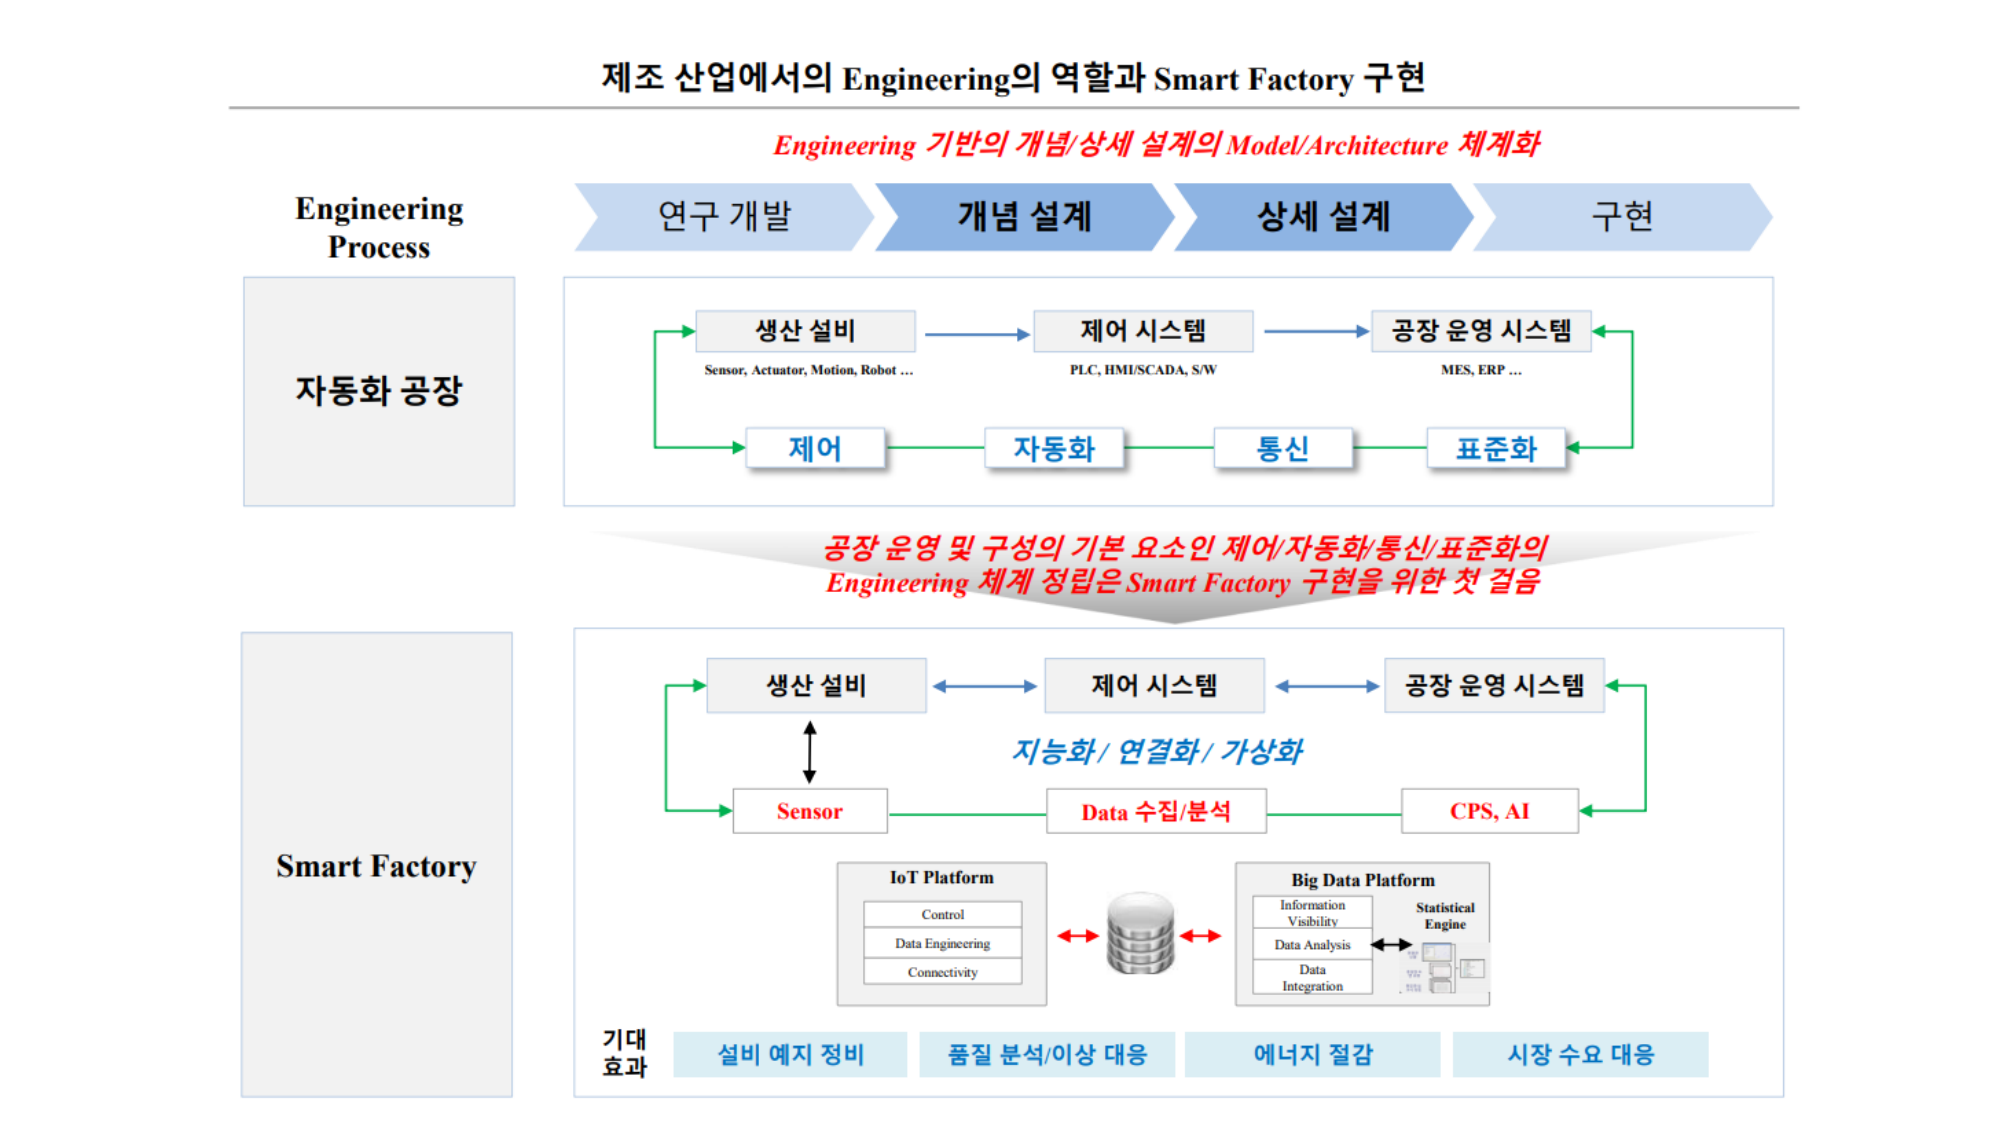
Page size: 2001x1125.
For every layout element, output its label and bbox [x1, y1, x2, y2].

picture [227, 50, 1812, 1116]
